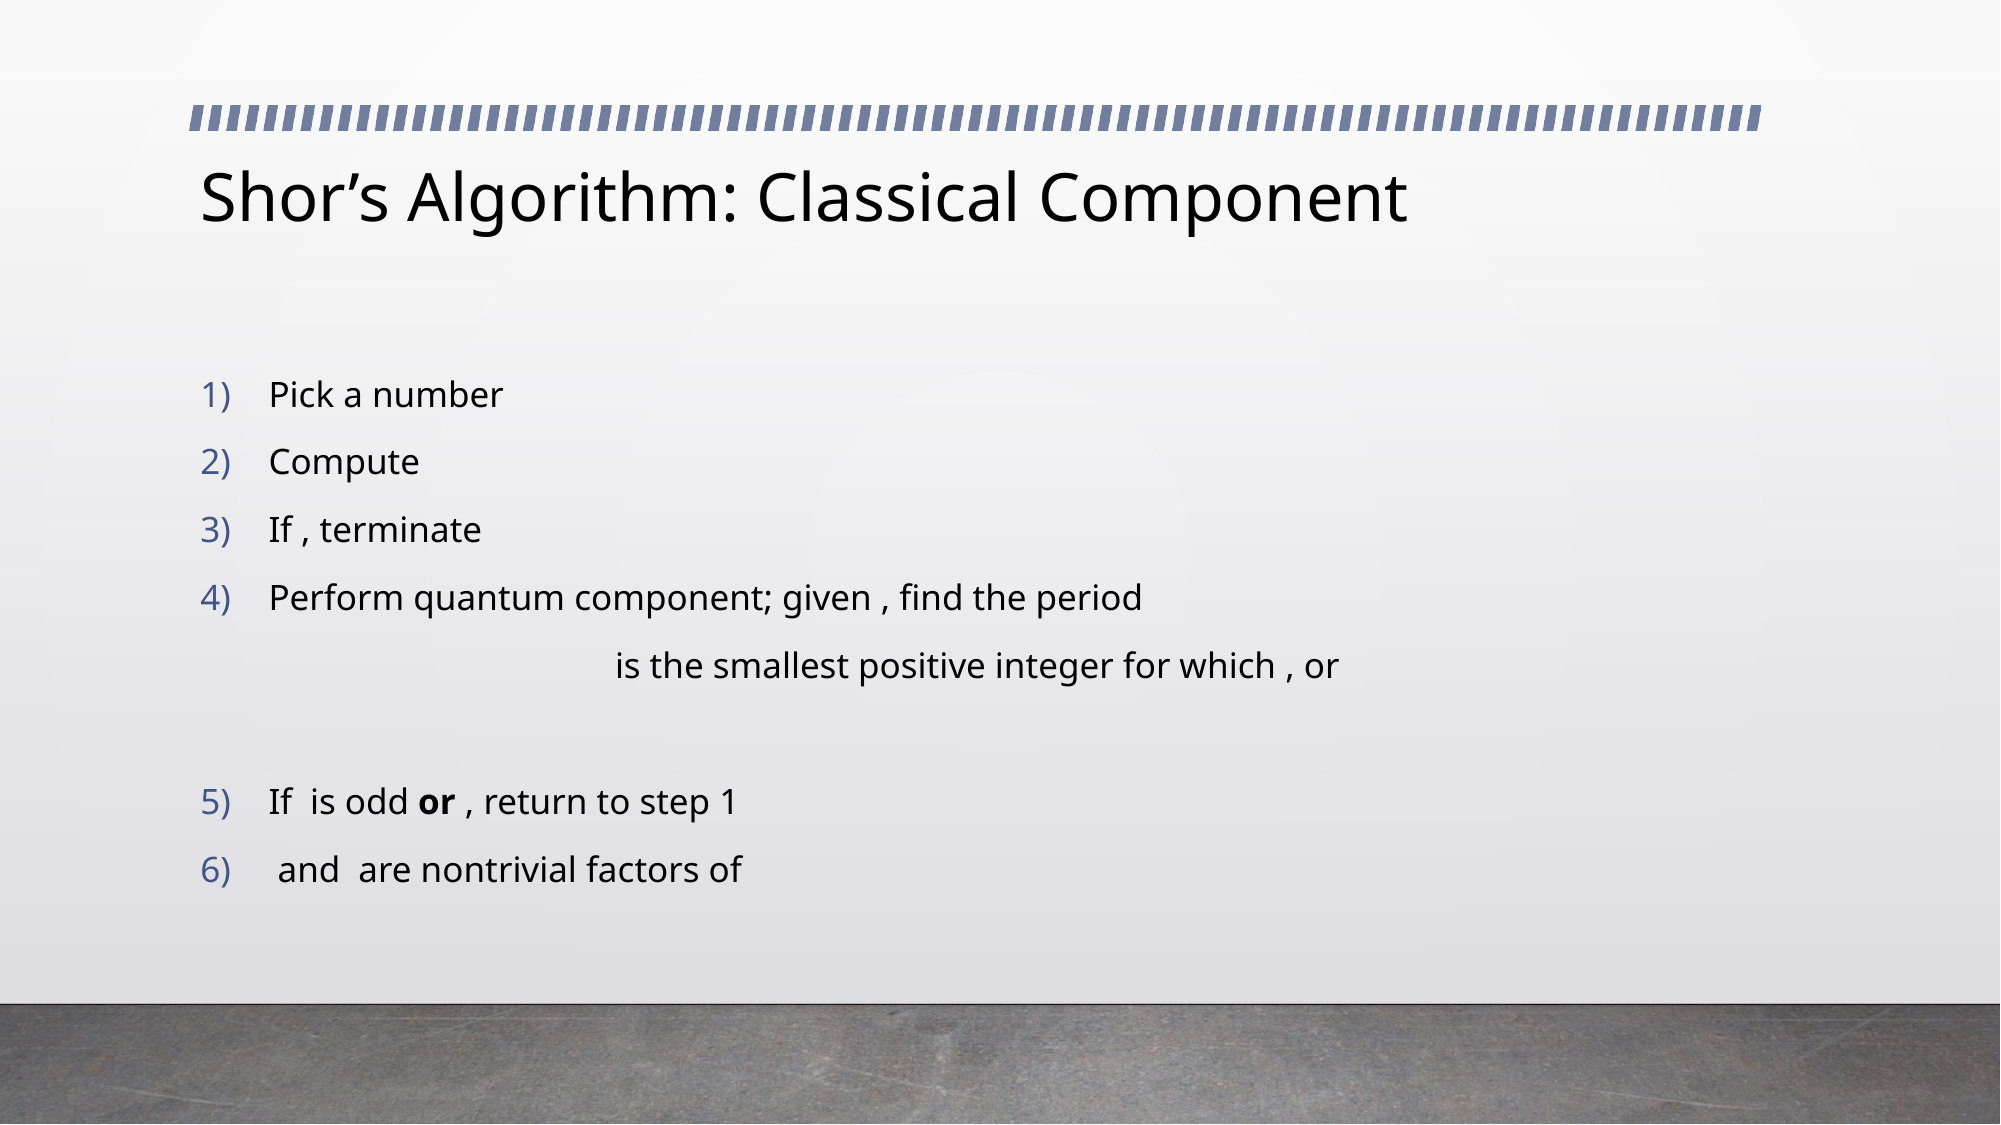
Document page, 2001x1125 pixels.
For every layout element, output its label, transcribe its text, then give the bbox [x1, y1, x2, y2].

title Shor’s Algorithm: Classical Component [185, 156, 1761, 329]
picture [0, 1004, 2000, 1124]
